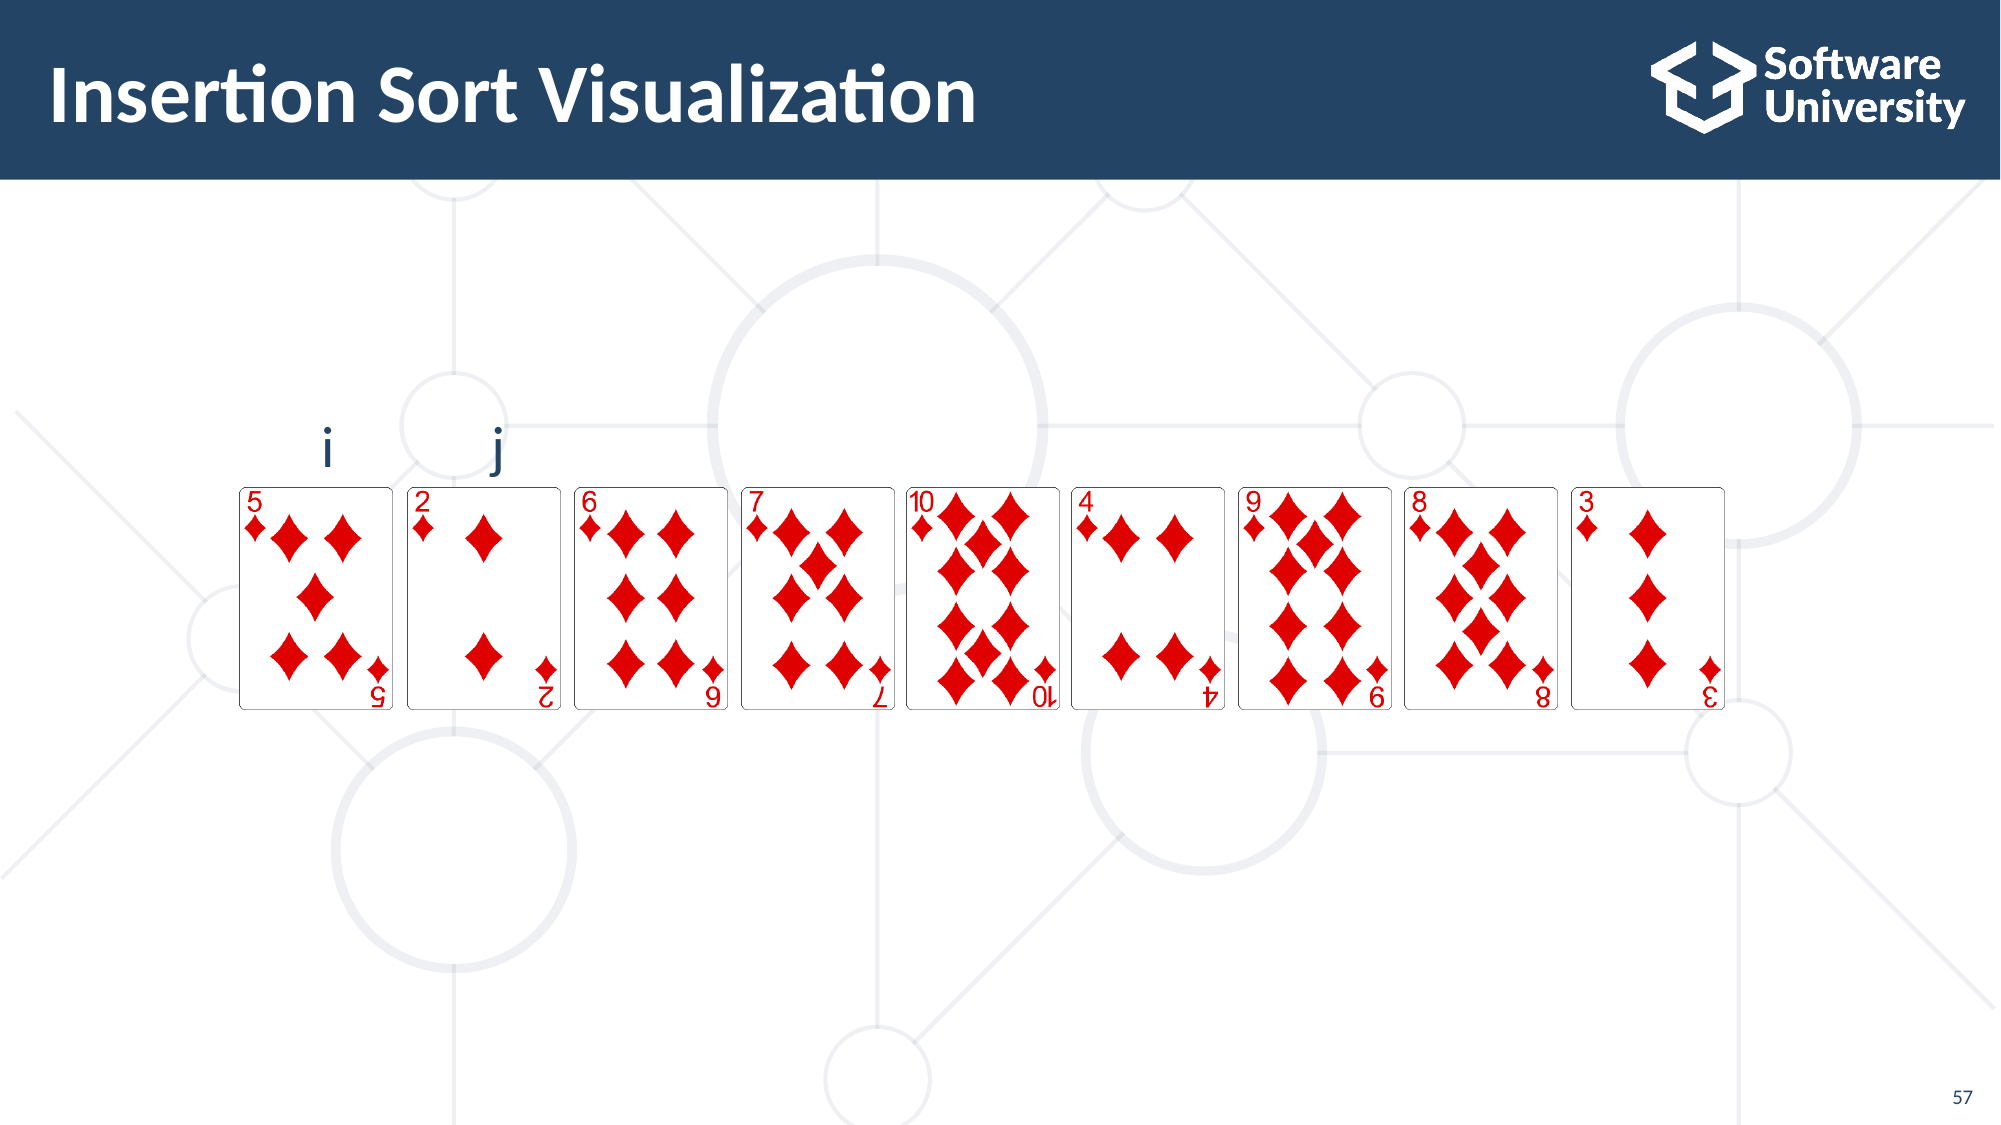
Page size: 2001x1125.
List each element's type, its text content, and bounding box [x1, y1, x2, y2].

picture [1570, 487, 1725, 710]
slide_number 57 [1927, 1067, 1989, 1117]
picture [1651, 41, 1966, 134]
picture [906, 487, 1061, 710]
picture [573, 487, 728, 710]
picture [740, 487, 895, 710]
picture [239, 487, 393, 710]
text_box j [476, 401, 520, 485]
text_box i [306, 401, 350, 485]
picture [406, 487, 561, 710]
picture [1238, 487, 1392, 710]
title Insertion Sort Visualization [31, 16, 1625, 162]
picture [1404, 487, 1558, 710]
picture [1071, 487, 1226, 710]
